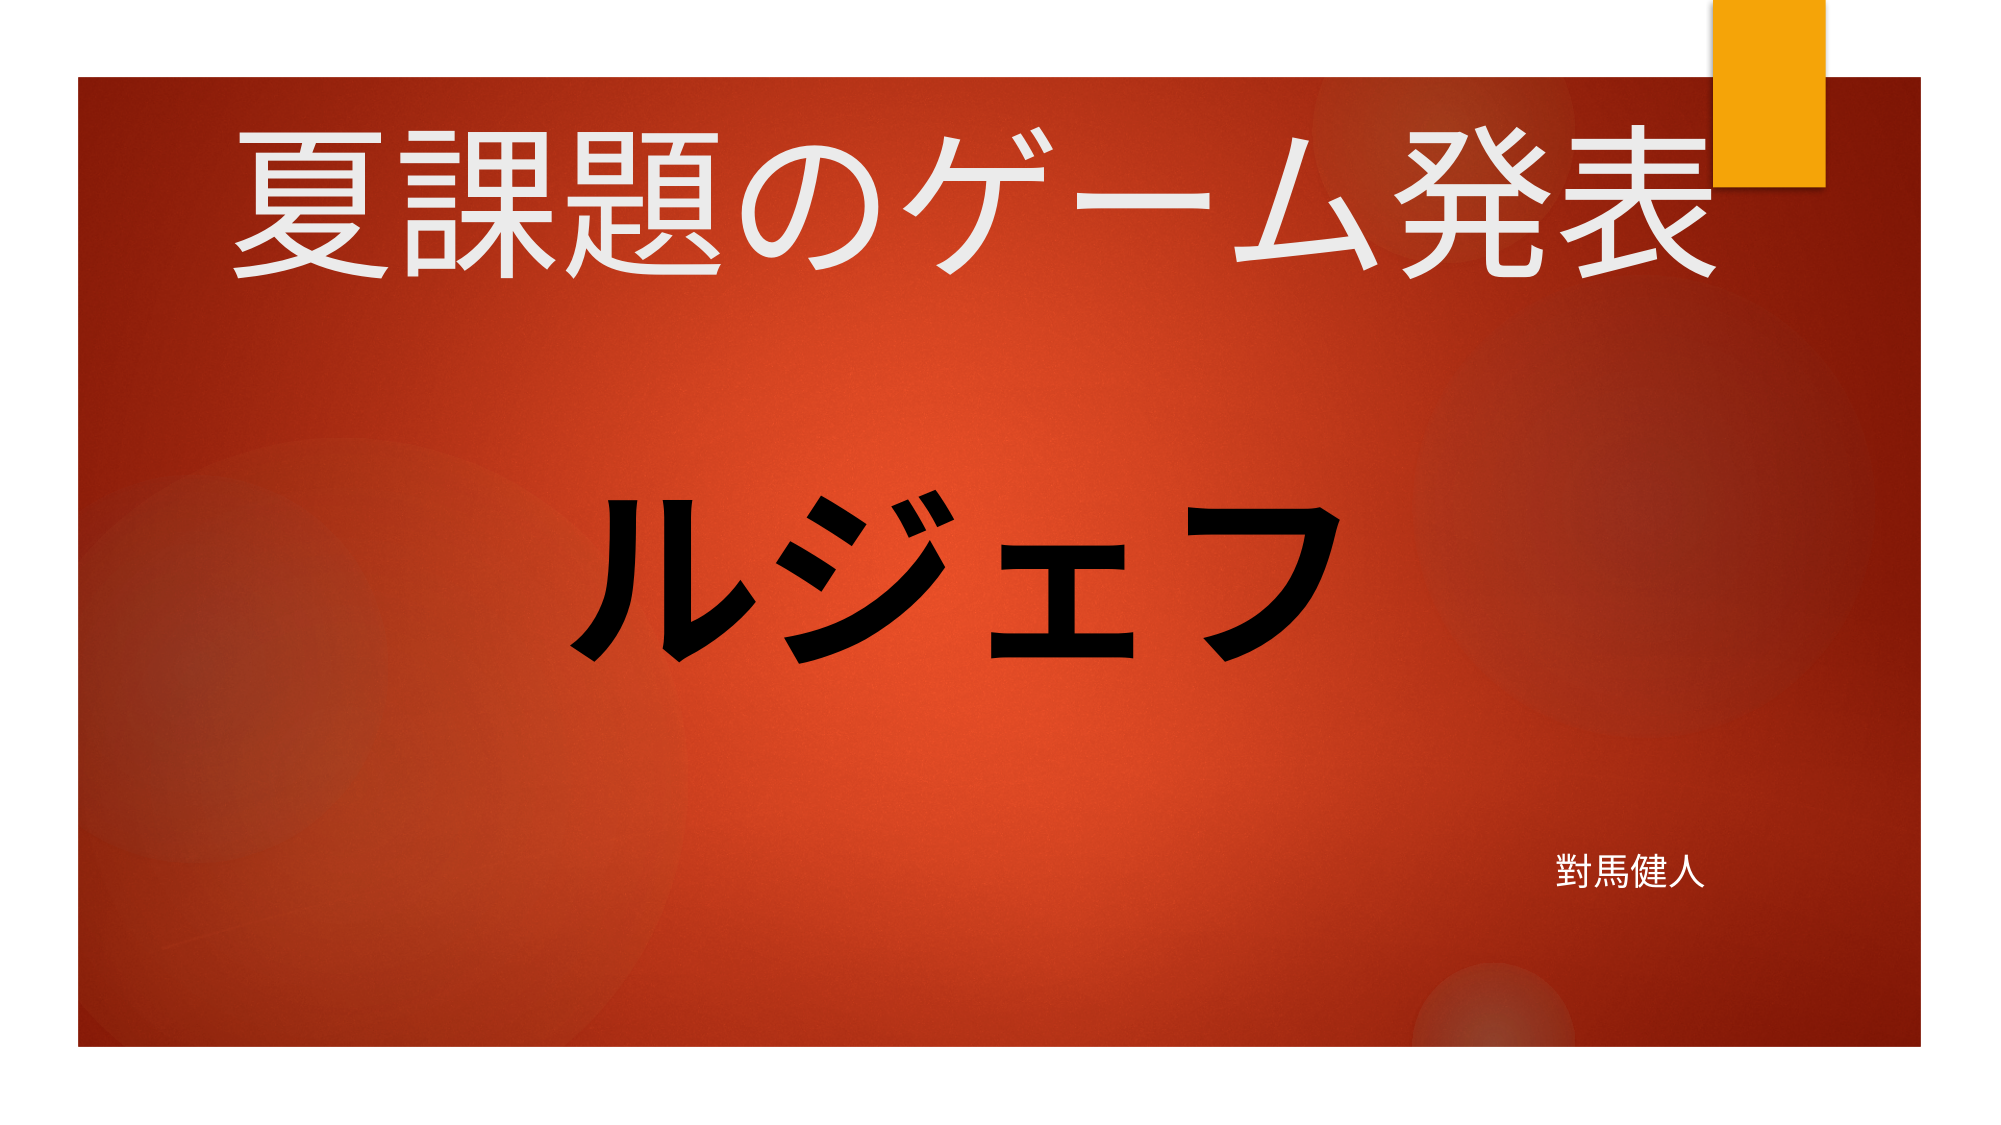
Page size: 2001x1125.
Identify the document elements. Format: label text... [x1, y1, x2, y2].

title 夏課題のゲーム発表 [69, 86, 1881, 307]
text_box ルジェフ [537, 445, 1387, 701]
subtitle 對馬健人 [1540, 839, 1850, 982]
